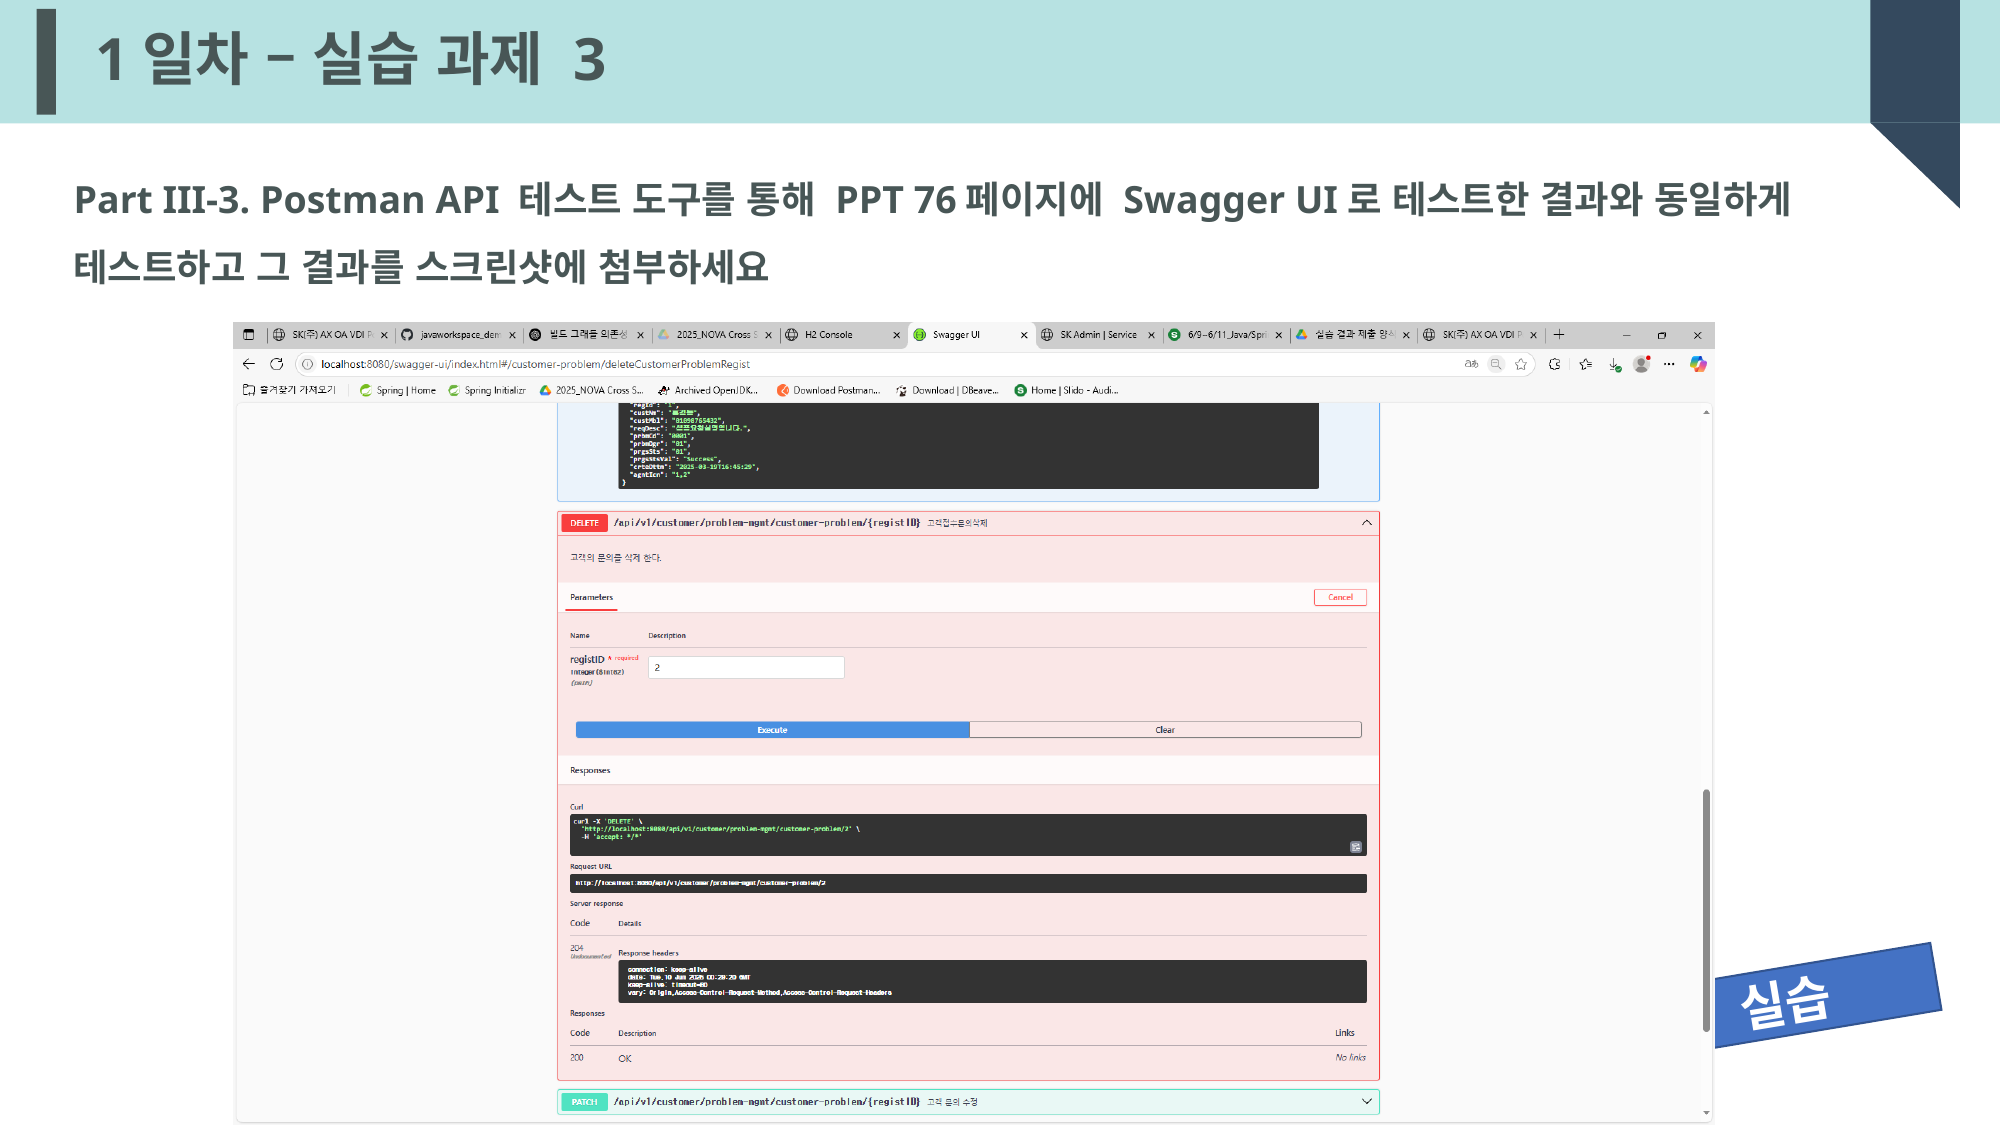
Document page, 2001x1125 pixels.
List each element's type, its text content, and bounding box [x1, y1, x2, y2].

title 1일차 – 실습 과제 3 [80, 22, 1338, 102]
picture [233, 322, 1715, 1125]
text_box Part III-3. Postman API 테스트 도구를 통해 PPT 76페이지에 Swagger UI로 테스트한 결과와 동일하게 테스트하고 그 결과를 스크린샷에 첨부하세요 [58, 146, 1821, 296]
text_box 실습 [1715, 941, 1943, 1049]
